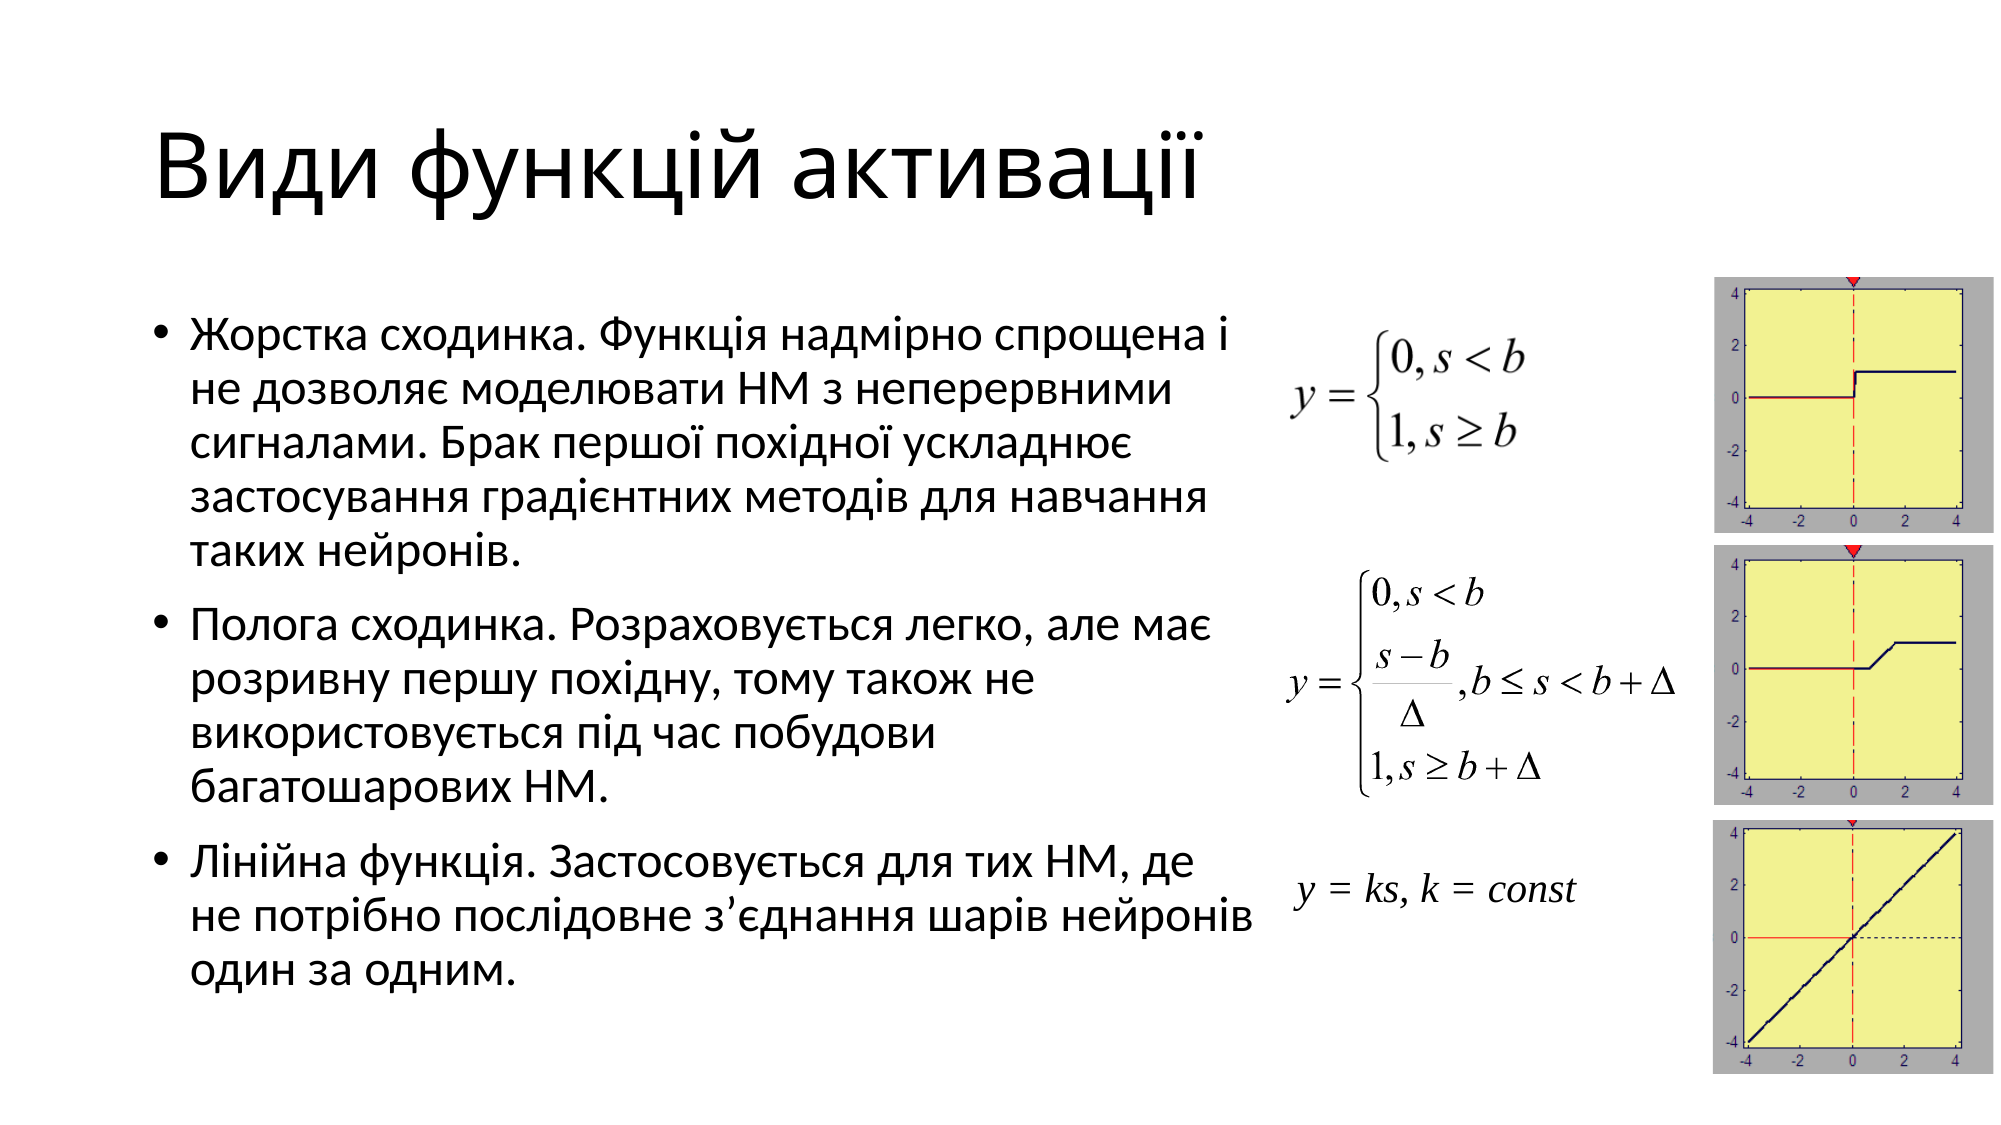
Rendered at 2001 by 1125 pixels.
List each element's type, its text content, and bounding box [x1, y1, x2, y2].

picture [1282, 322, 1536, 470]
text_box y = ks, k = const [1282, 853, 1611, 919]
picture [1714, 277, 1994, 533]
picture [1279, 562, 1683, 805]
title Види функцій активації [137, 59, 1863, 278]
list Жорстка сходинка. Функція надмірно спрощена і не дозволяє моделювати НМ з неперервними сигналами. Брак першої похідної ускладнює застосування градієнтних методів для навчання таких нейронів. Полога сходинка. Розраховується легко, але має розривну першу похідну, тому також не використовується під час побудови багатошарових НМ. Лінійна функція. Застосовується для тих НМ, де не потрібно послідовне з’єднання шарів нейронів один за одним. [137, 299, 1271, 1014]
picture [1713, 545, 1994, 805]
picture [1712, 820, 1994, 1074]
